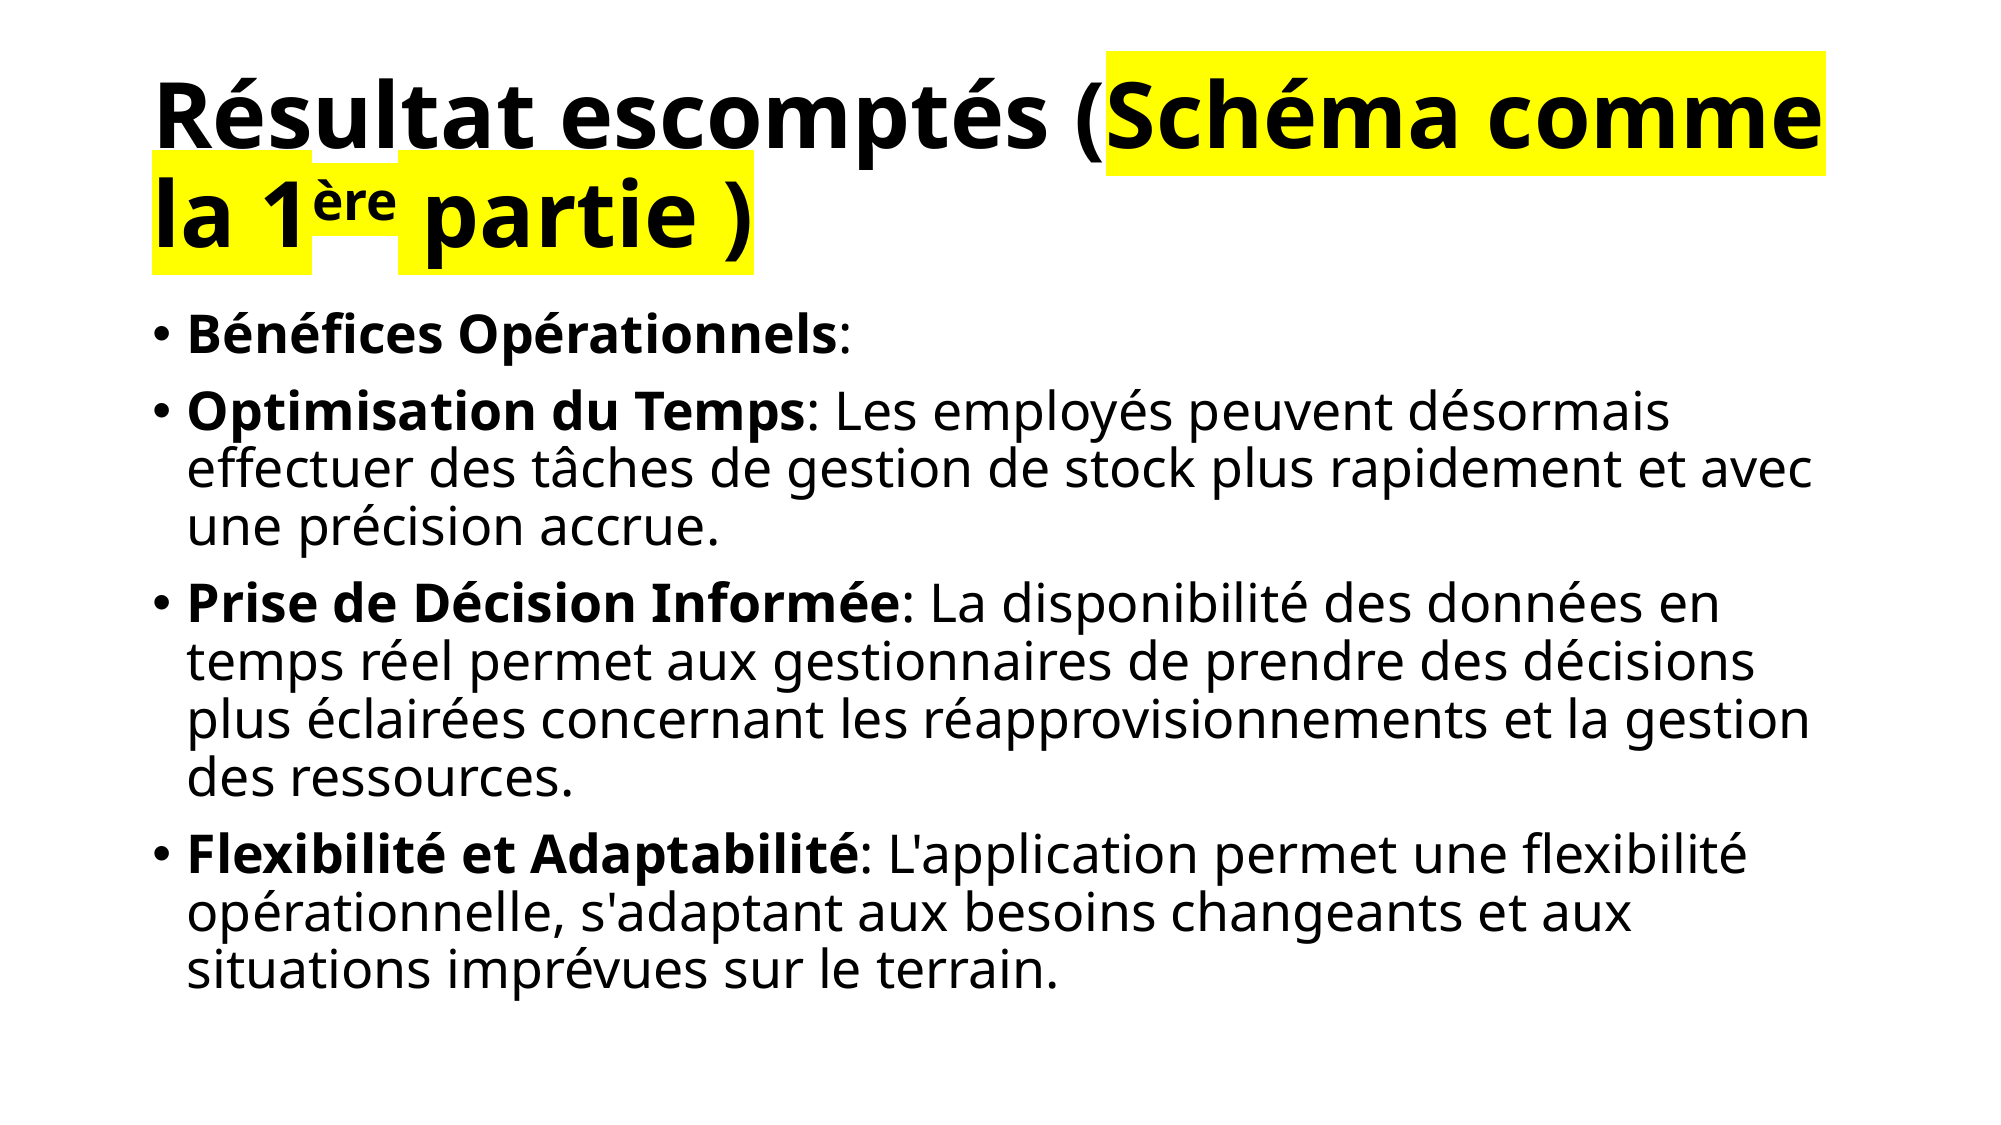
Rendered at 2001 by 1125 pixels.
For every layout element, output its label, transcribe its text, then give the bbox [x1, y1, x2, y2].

title Résultat escomptés (Schéma comme la 1ère partie ) [137, 59, 1863, 278]
list Bénéfices Opérationnels: Optimisation du Temps: Les employés peuvent désormais effectuer des tâches de gestion de stock plus rapidement et avec une précision accrue. Prise de Décision Informée: La disponibilité des données en temps réel permet aux gestionnaires de prendre des décisions plus éclairées concernant les réapprovisionnements et la gestion des ressources. Flexibilité et Adaptabilité: L'application permet une flexibilité opérationnelle, s'adaptant aux besoins changeants et aux situations imprévues sur le terrain. [137, 299, 1863, 1014]
